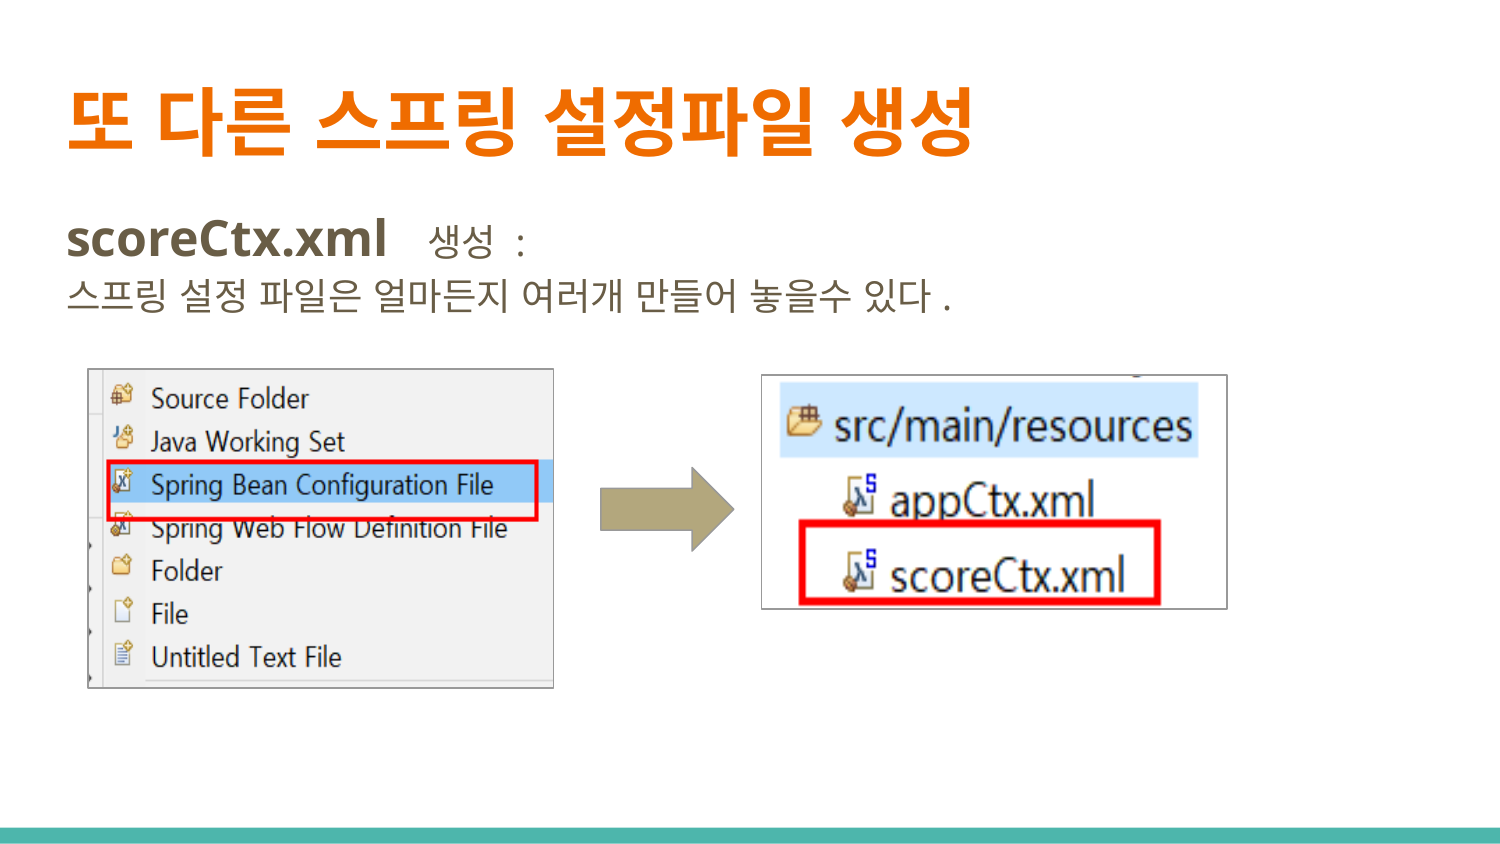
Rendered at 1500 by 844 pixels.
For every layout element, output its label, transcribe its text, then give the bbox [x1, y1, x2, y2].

text_box [600, 467, 734, 552]
title 또 다른 스프링 설정파일 생성 [51, 60, 1449, 177]
picture [88, 369, 554, 688]
picture [761, 375, 1227, 609]
list scoreCtx.xml 생성 : 스프링 설정 파일은 얼마든지 여러개 만들어 놓을수 있다. [51, 182, 1449, 299]
